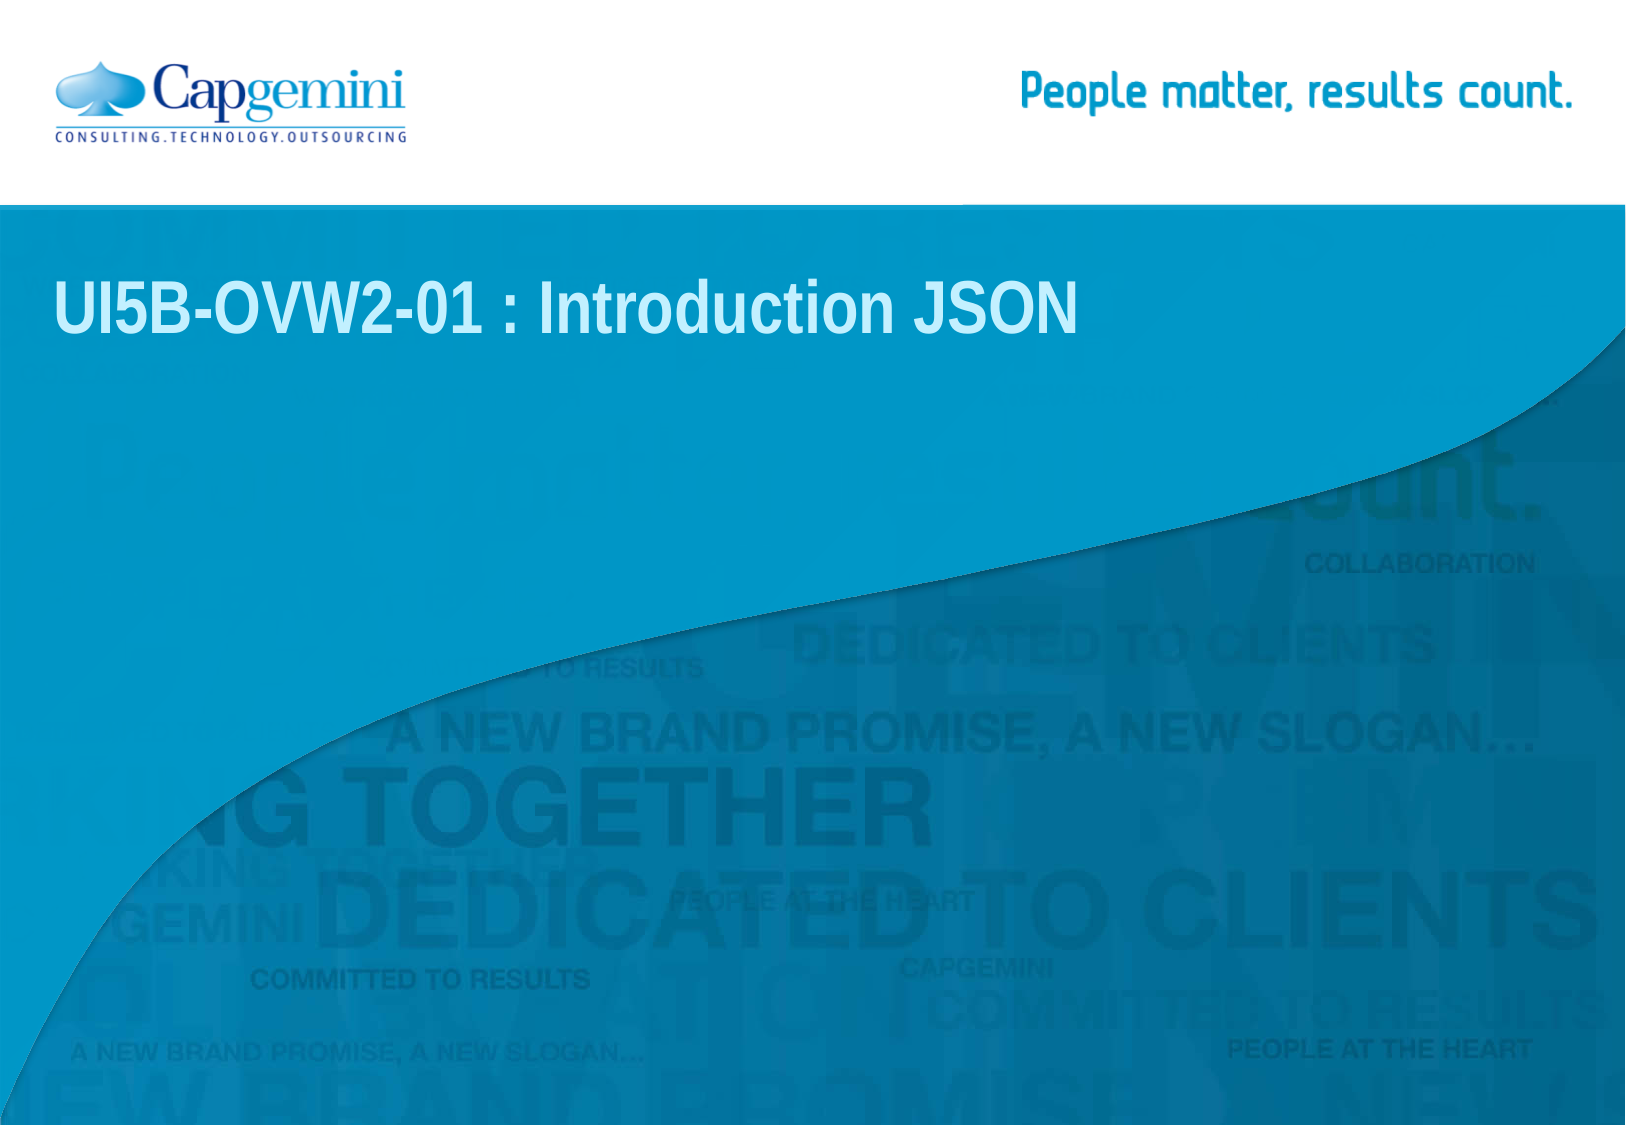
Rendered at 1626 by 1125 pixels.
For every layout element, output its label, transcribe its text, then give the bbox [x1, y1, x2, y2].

picture [1011, 61, 1583, 121]
picture [53, 60, 409, 144]
title UI5B-OVW2-01 : Introduction JSON [0, 203, 1625, 452]
